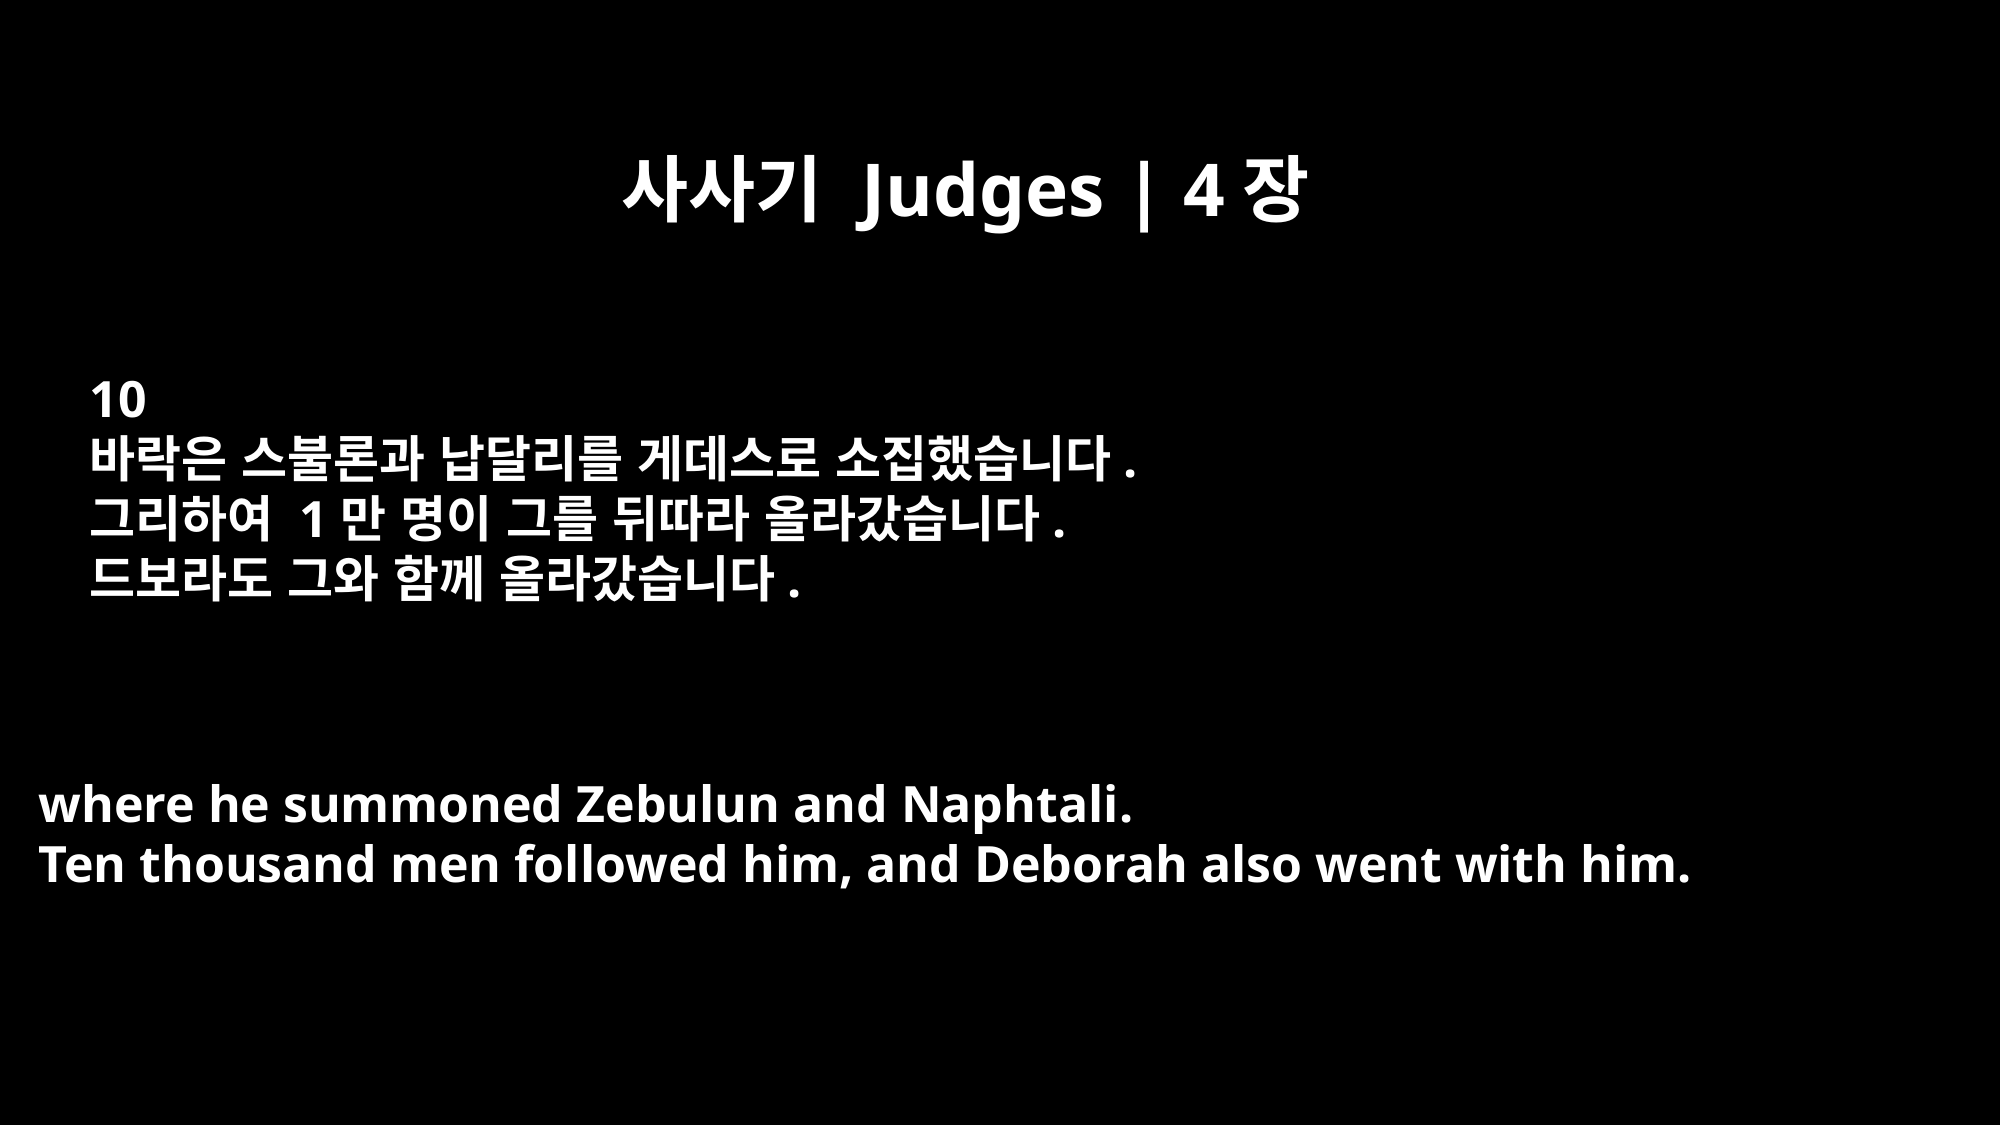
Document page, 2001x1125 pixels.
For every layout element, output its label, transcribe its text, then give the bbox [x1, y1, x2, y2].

text_box 10 바락은 스불론과 납달리를 게데스로 소집했습니다. 그리하여 1만 명이 그를 뒤따라 올라갔습니다. 드보라도 그와 함께 올라갔습니다. [75, 359, 1154, 615]
text_box 사사기 Judges | 4장 [606, 136, 1326, 239]
text_box where he summoned Zebulun and Naphtali. Ten thousand men followed him, and Deborah also went with him. [24, 764, 1707, 900]
